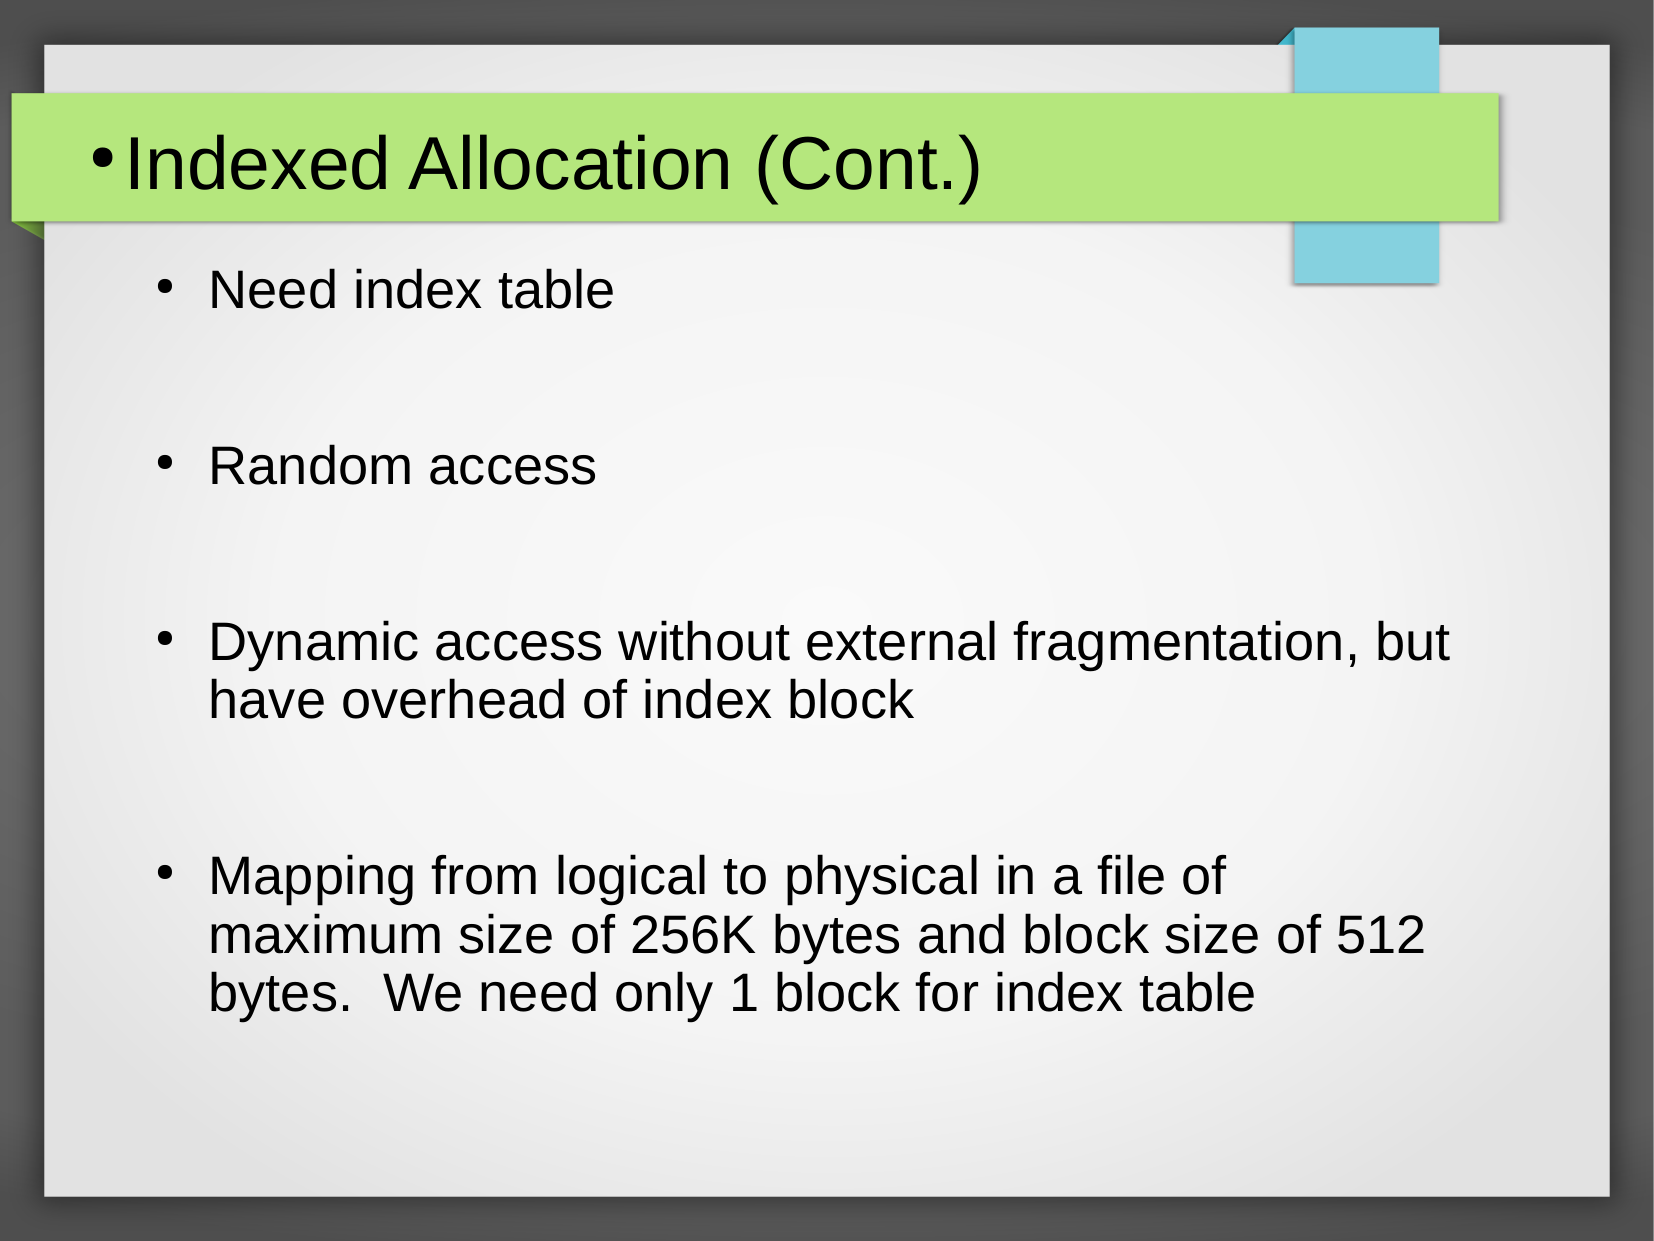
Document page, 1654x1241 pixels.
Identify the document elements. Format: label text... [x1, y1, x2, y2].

picture [0, 0, 1654, 1241]
list Need index table Random access Dynamic access without external fragmentation, but have overhead of index block Mapping from logical to physical in a file of maximum size of 256K bytes and block size of 512 bytes. We need only 1 block for index table [137, 261, 1471, 687]
title Indexed Allocation (Cont.) [89, 107, 1481, 212]
